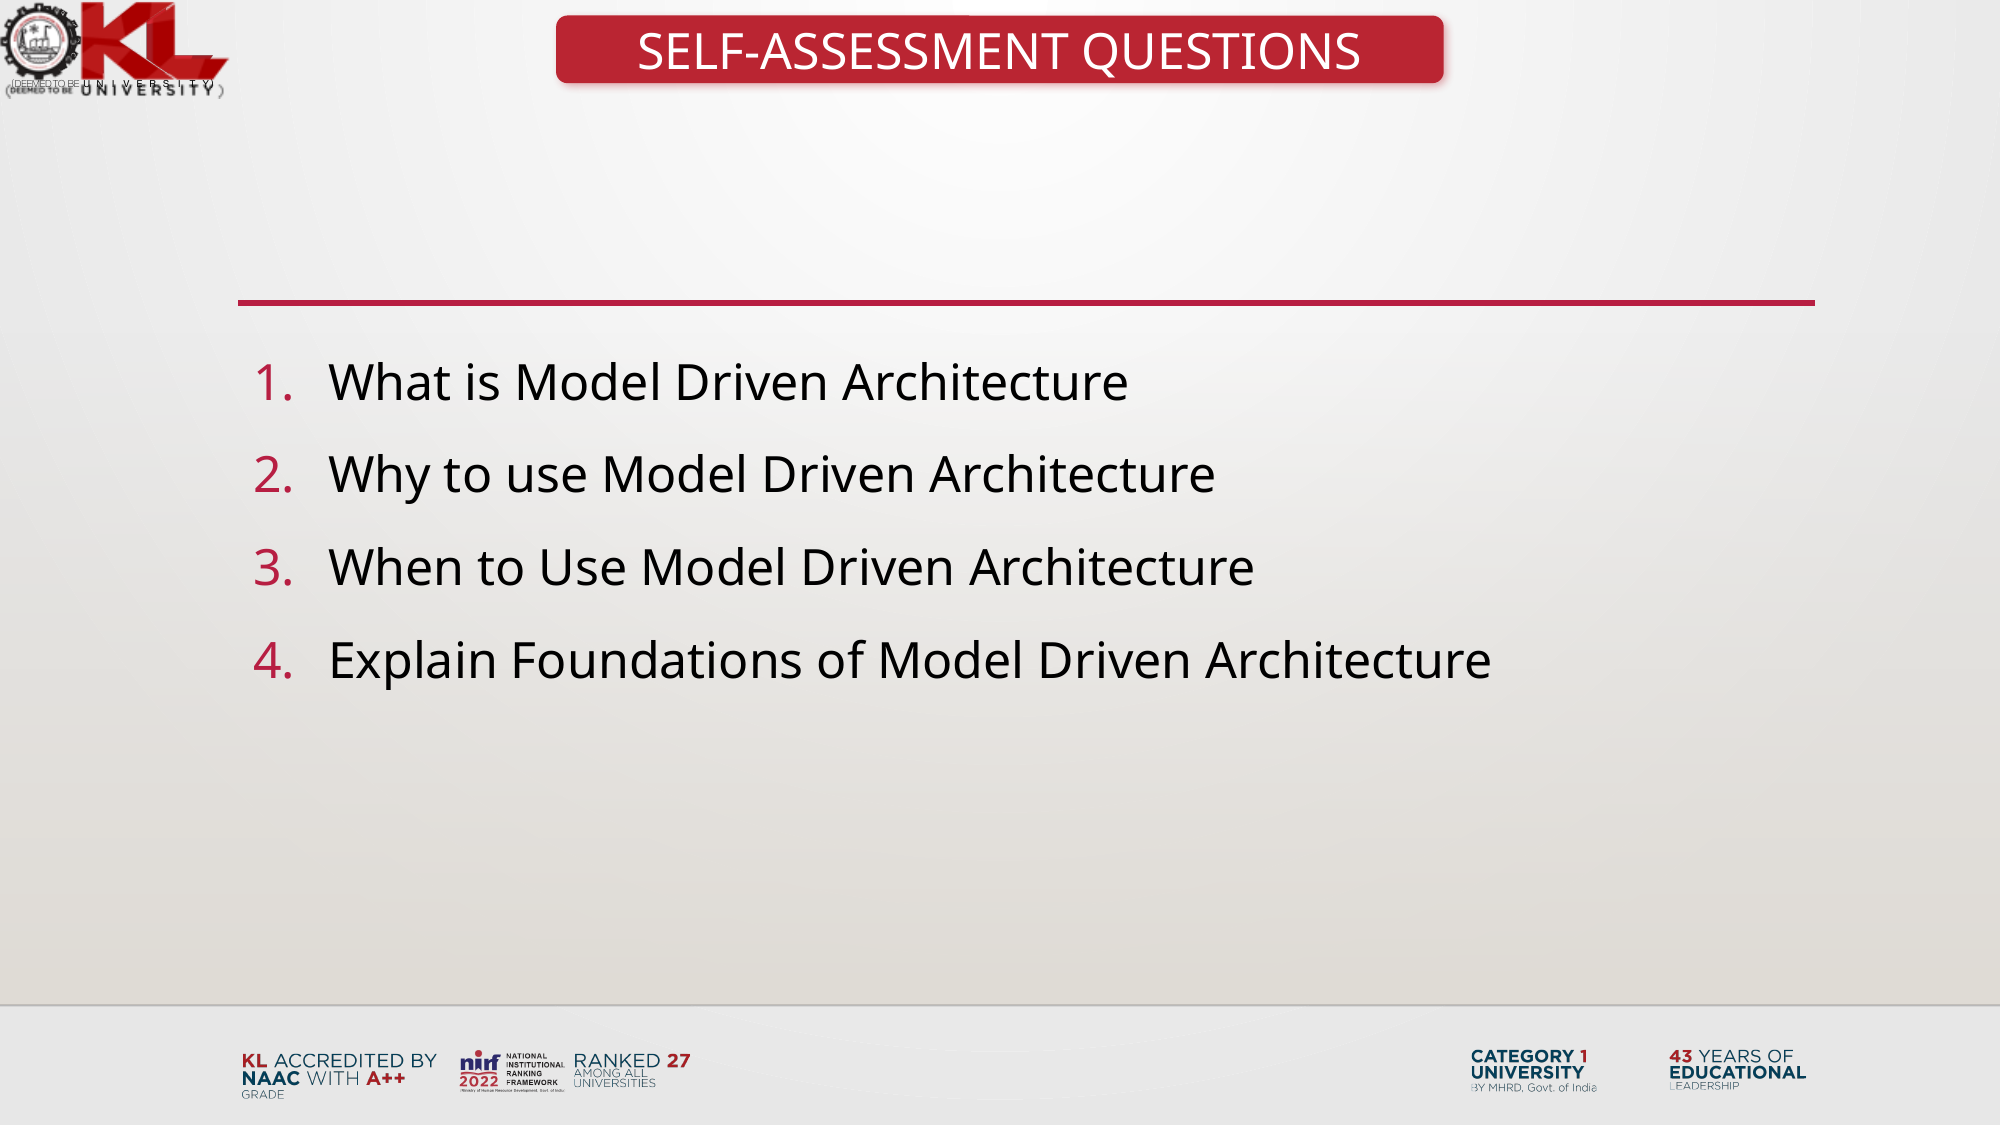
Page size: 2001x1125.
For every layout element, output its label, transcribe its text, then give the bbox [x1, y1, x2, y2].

text_box SELF-ASSESSMENT QUESTIONS [555, 14, 1445, 85]
list What is Model Driven Architecture Why to use Model Driven Architecture When to Use Model Driven Architecture Explain Foundations of Model Driven Architecture [238, 330, 1814, 897]
picture [0, 0, 327, 99]
picture [238, 1045, 716, 1103]
picture [1447, 1045, 1814, 1101]
